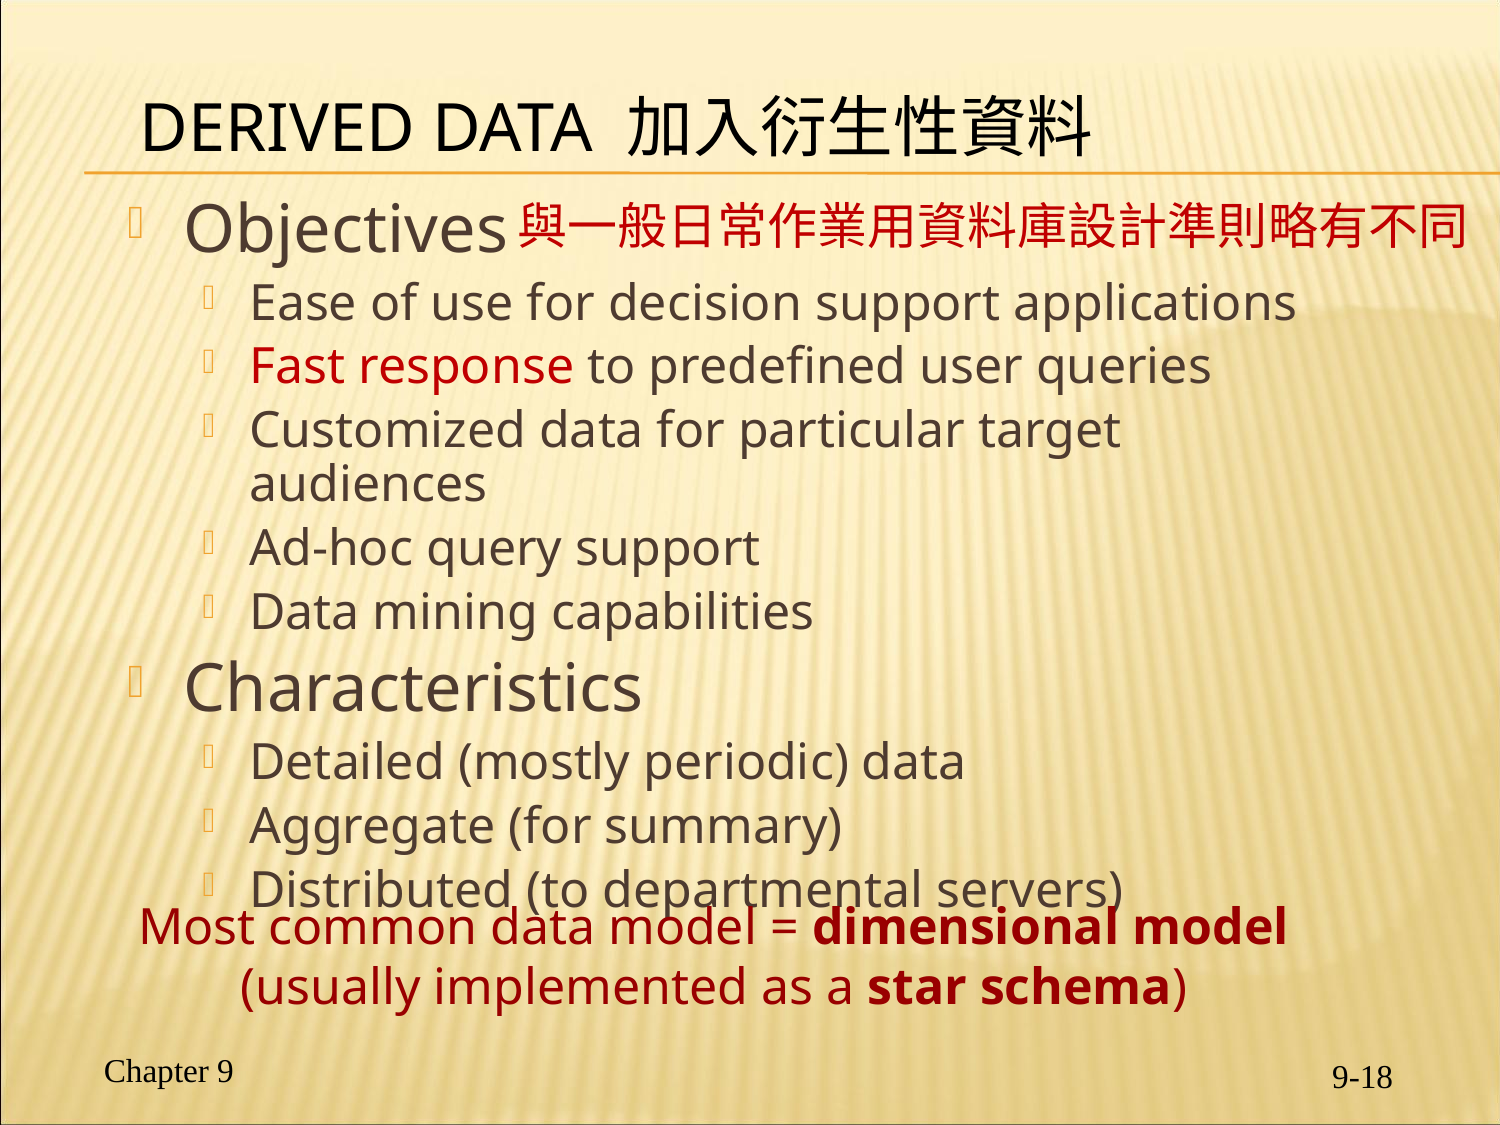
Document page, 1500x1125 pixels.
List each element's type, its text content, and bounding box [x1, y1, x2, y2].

picture [0, 0, 1500, 1125]
text_box 與一般日常作業用資料庫設計準則略有不同 [502, 187, 1483, 263]
title Derived Data 加入衍生性資料 [125, 62, 1400, 187]
text_box Most common data model = dimensional model (usually implemented as a star schema) [123, 887, 1304, 1023]
list Objectives Ease of use for decision support applications Fast response to predefined user queries Customized data for particular target audiences Ad-hoc query support Data mining capabilities Characteristics Detailed (mostly periodic) data Aggregate (for summary) Distributed (to departmental servers) [112, 187, 1388, 863]
